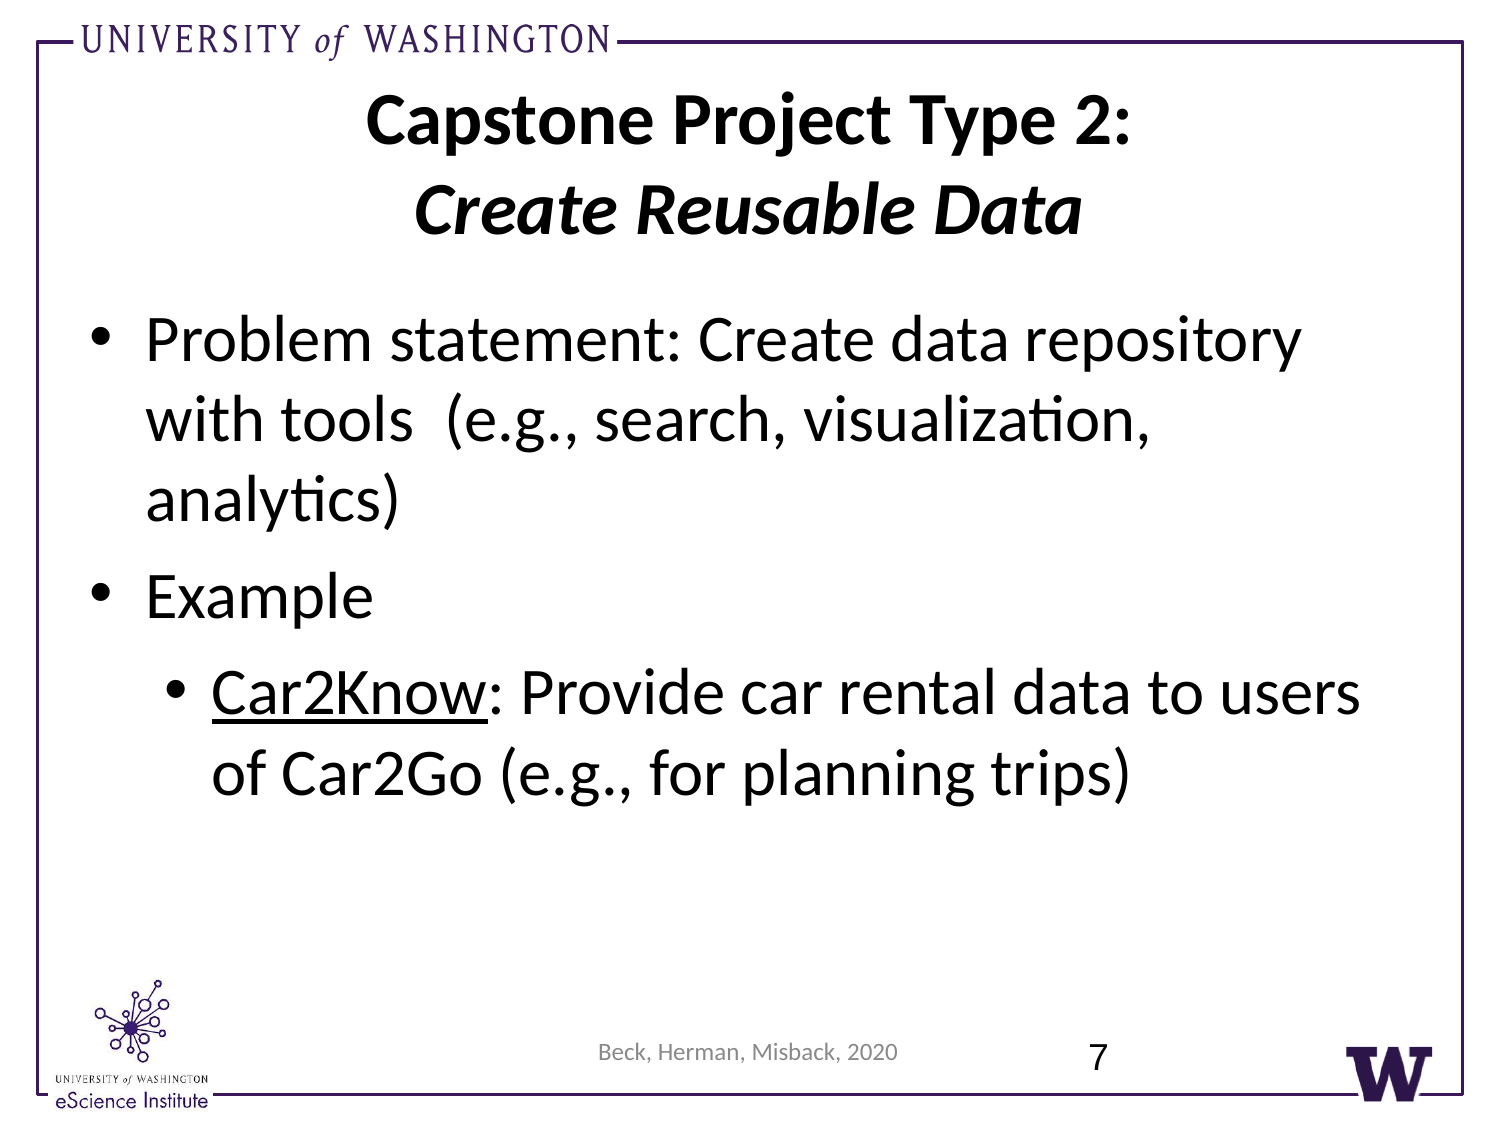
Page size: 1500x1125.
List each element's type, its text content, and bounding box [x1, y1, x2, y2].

picture [1339, 1041, 1438, 1107]
text_box 7 [1073, 1024, 1300, 1085]
footer Beck, Herman, Misback, 2020 [510, 1027, 986, 1088]
picture [48, 978, 213, 1113]
text_box Problem statement: Create data repository with tools (e.g., search, visualization, analytics) Example Car2Know: Provide car rental data to users of Car2Go (e.g., for planning trips) [74, 287, 1425, 938]
text_box Capstone Project Type 2: Create Reusable Data [74, 62, 1425, 200]
picture [81, 24, 609, 61]
